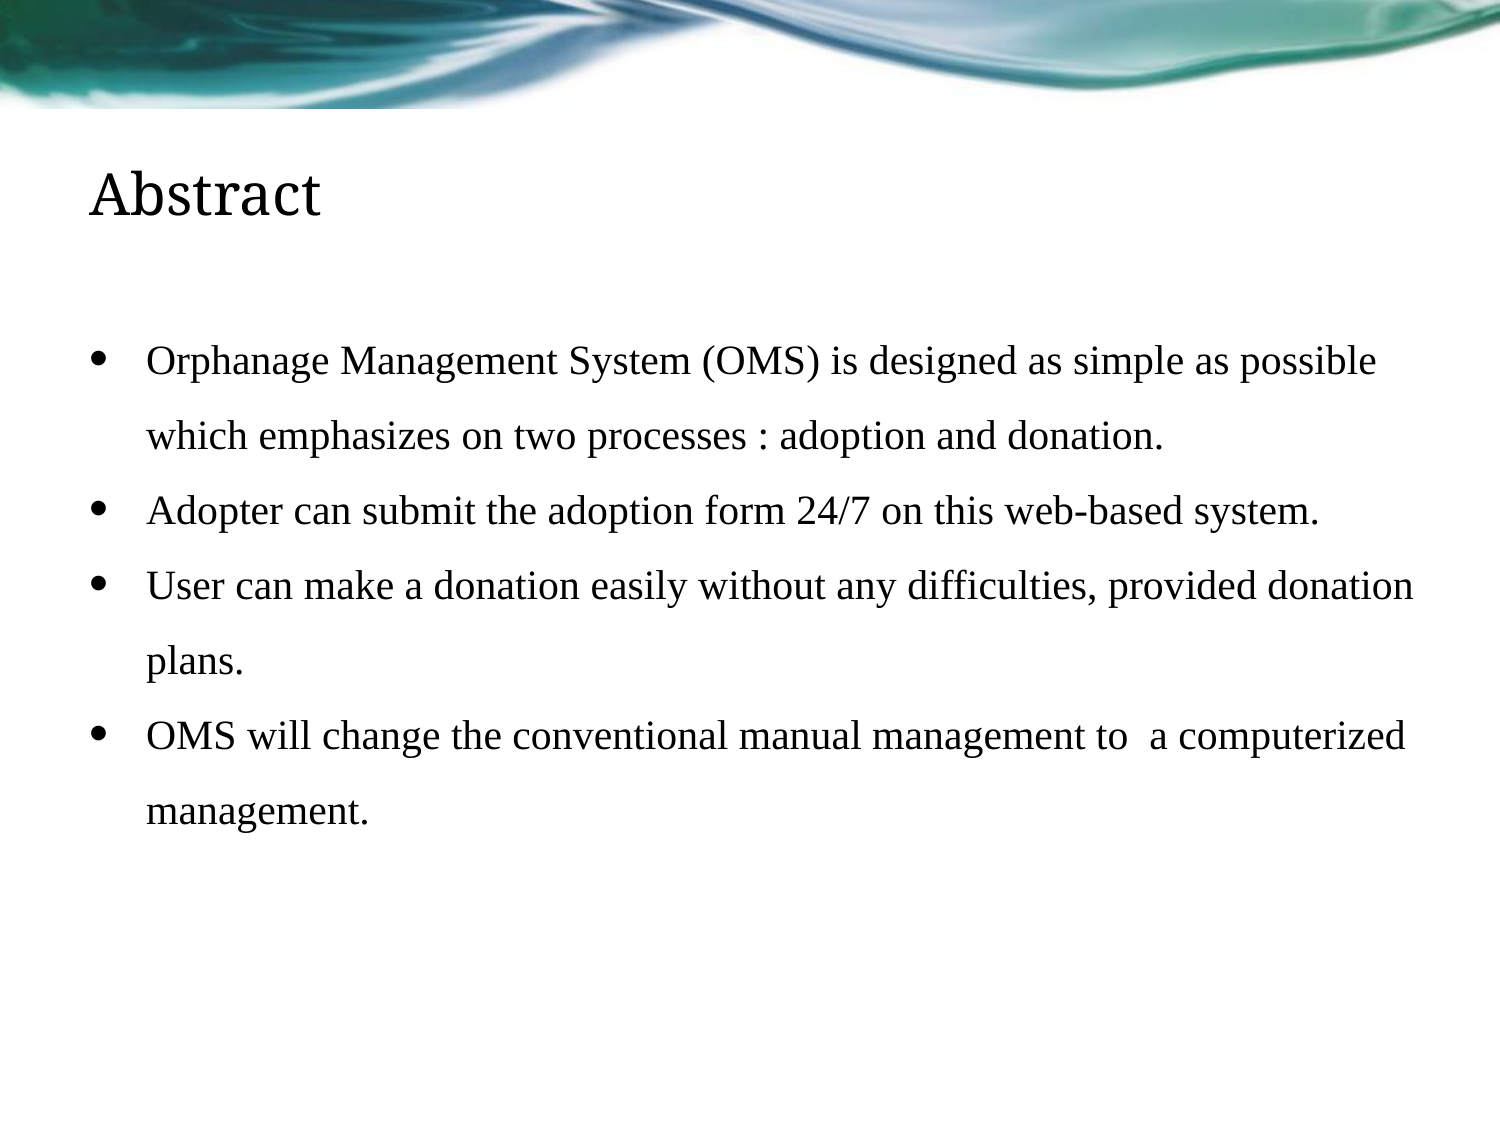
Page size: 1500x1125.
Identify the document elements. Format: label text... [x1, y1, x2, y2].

text_box Orphanage Management System (OMS) is designed as simple as possible which emphasizes on two processes : adoption and donation. Adopter can submit the adoption form 24/7 on this web-based system. User can make a donation easily without any difficulties, provided donation plans. OMS will change the conventional manual management to a computerized management. [74, 299, 1438, 1005]
text_box Abstract [74, 149, 838, 299]
picture [0, 0, 1500, 109]
